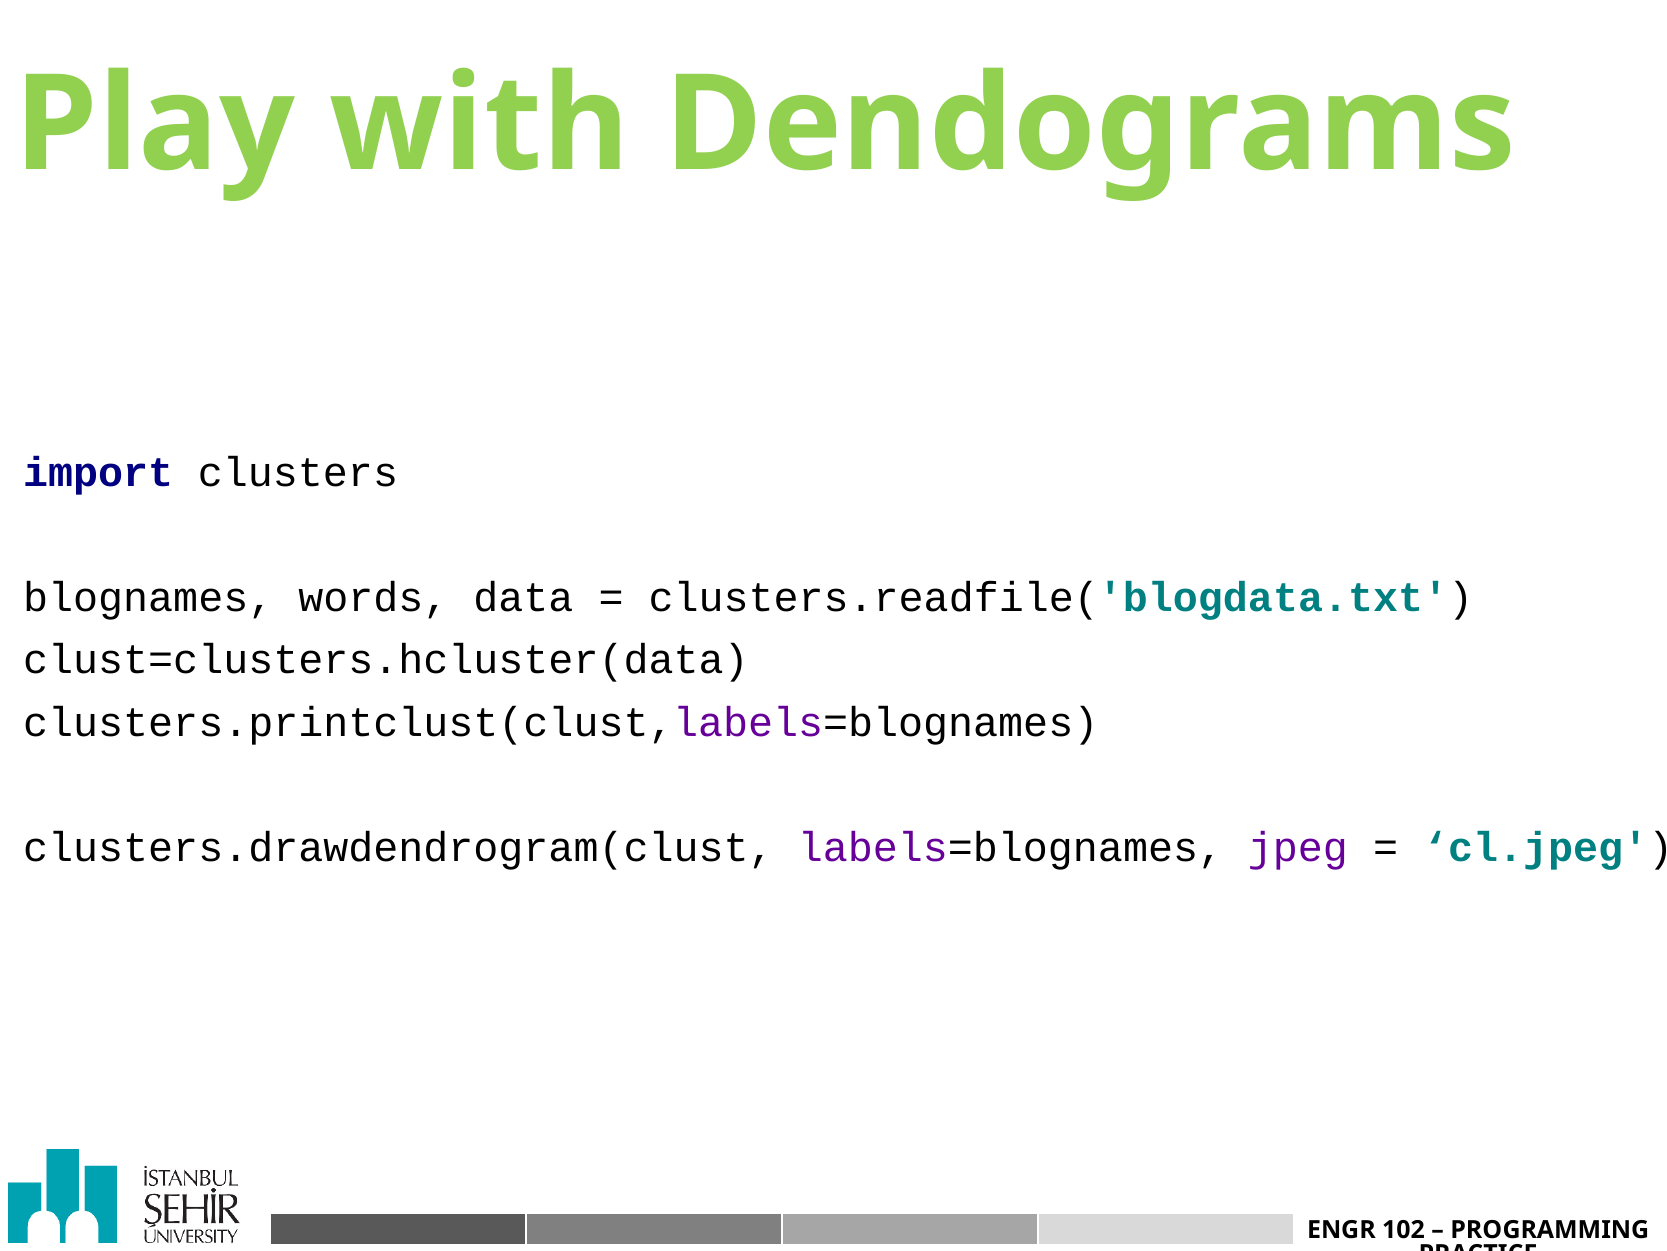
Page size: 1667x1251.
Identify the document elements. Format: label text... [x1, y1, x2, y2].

title Play with Dendograms [8, 5, 1663, 227]
text_box import clusters blognames, words, data = clusters.readfile('blogdata.txt') clust=clusters.hcluster(data) clusters.printclust(clust,labels=blognames) clusters.drawdendrogram(clust, labels=blognames, jpeg = ‘cl.jpeg') [8, 424, 1667, 877]
picture [8, 1149, 240, 1243]
